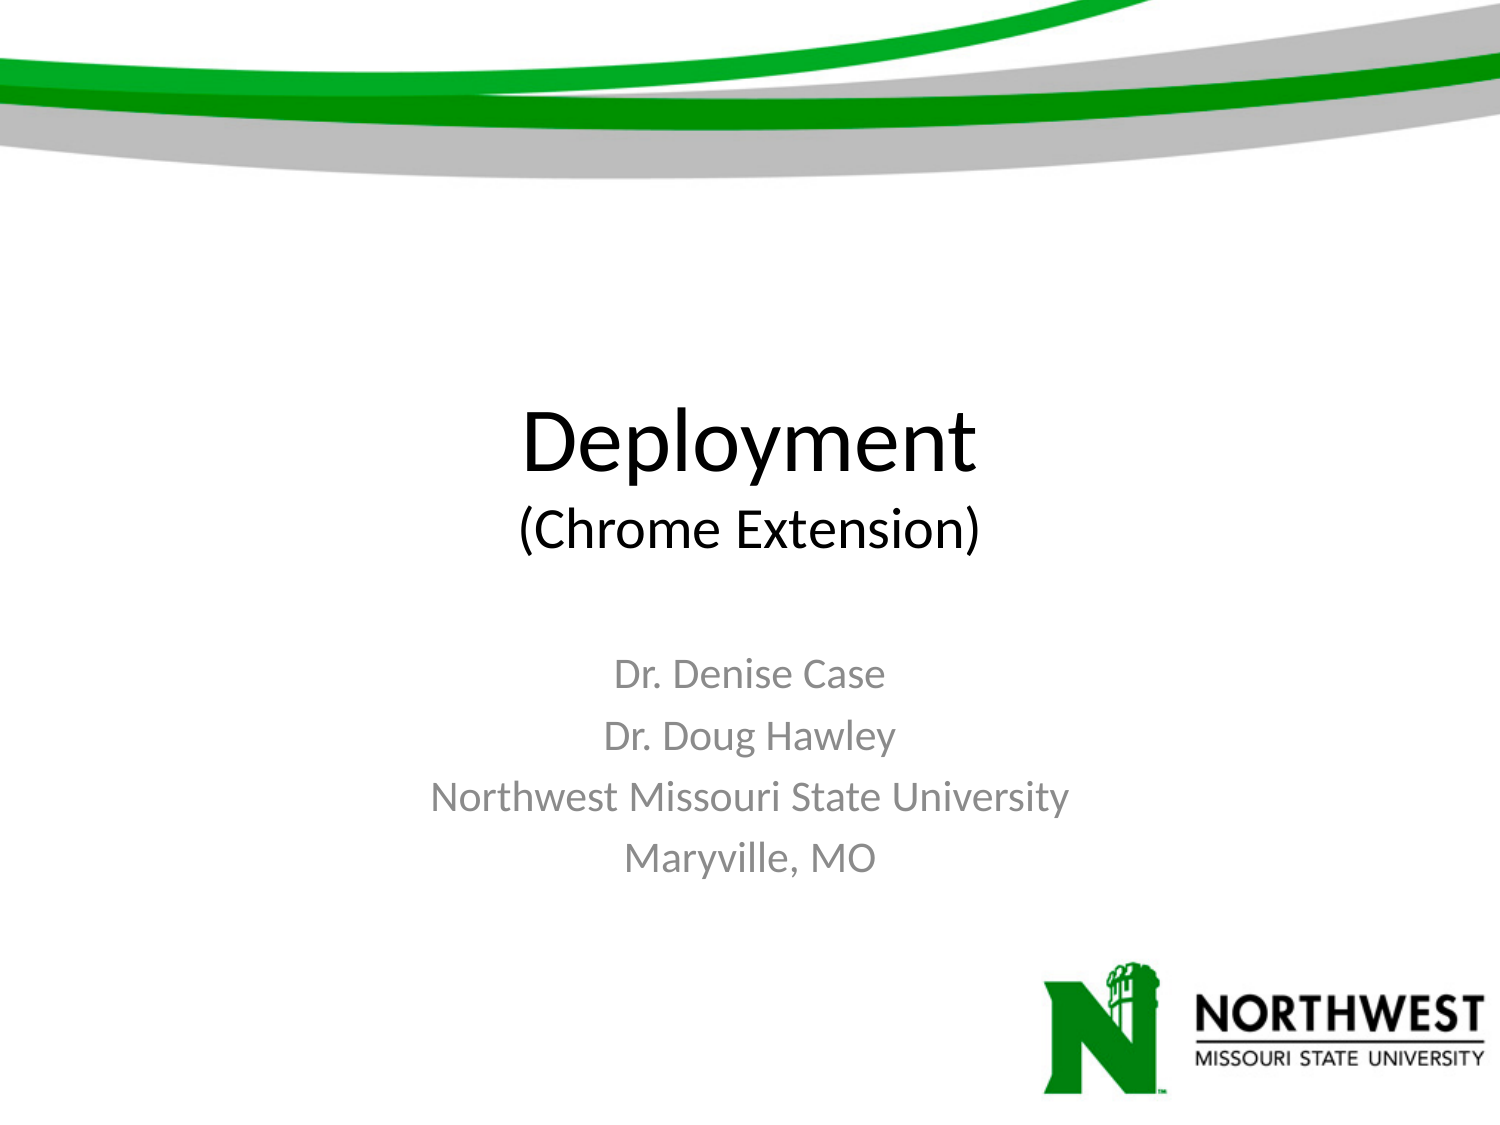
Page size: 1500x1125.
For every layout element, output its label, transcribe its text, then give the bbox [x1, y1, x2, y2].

title Deployment (Chrome Extension) [112, 349, 1388, 591]
subtitle Dr. Denise Case Dr. Doug Hawley Northwest Missouri State University Maryville, MO [225, 637, 1275, 925]
picture [0, 0, 1500, 1125]
